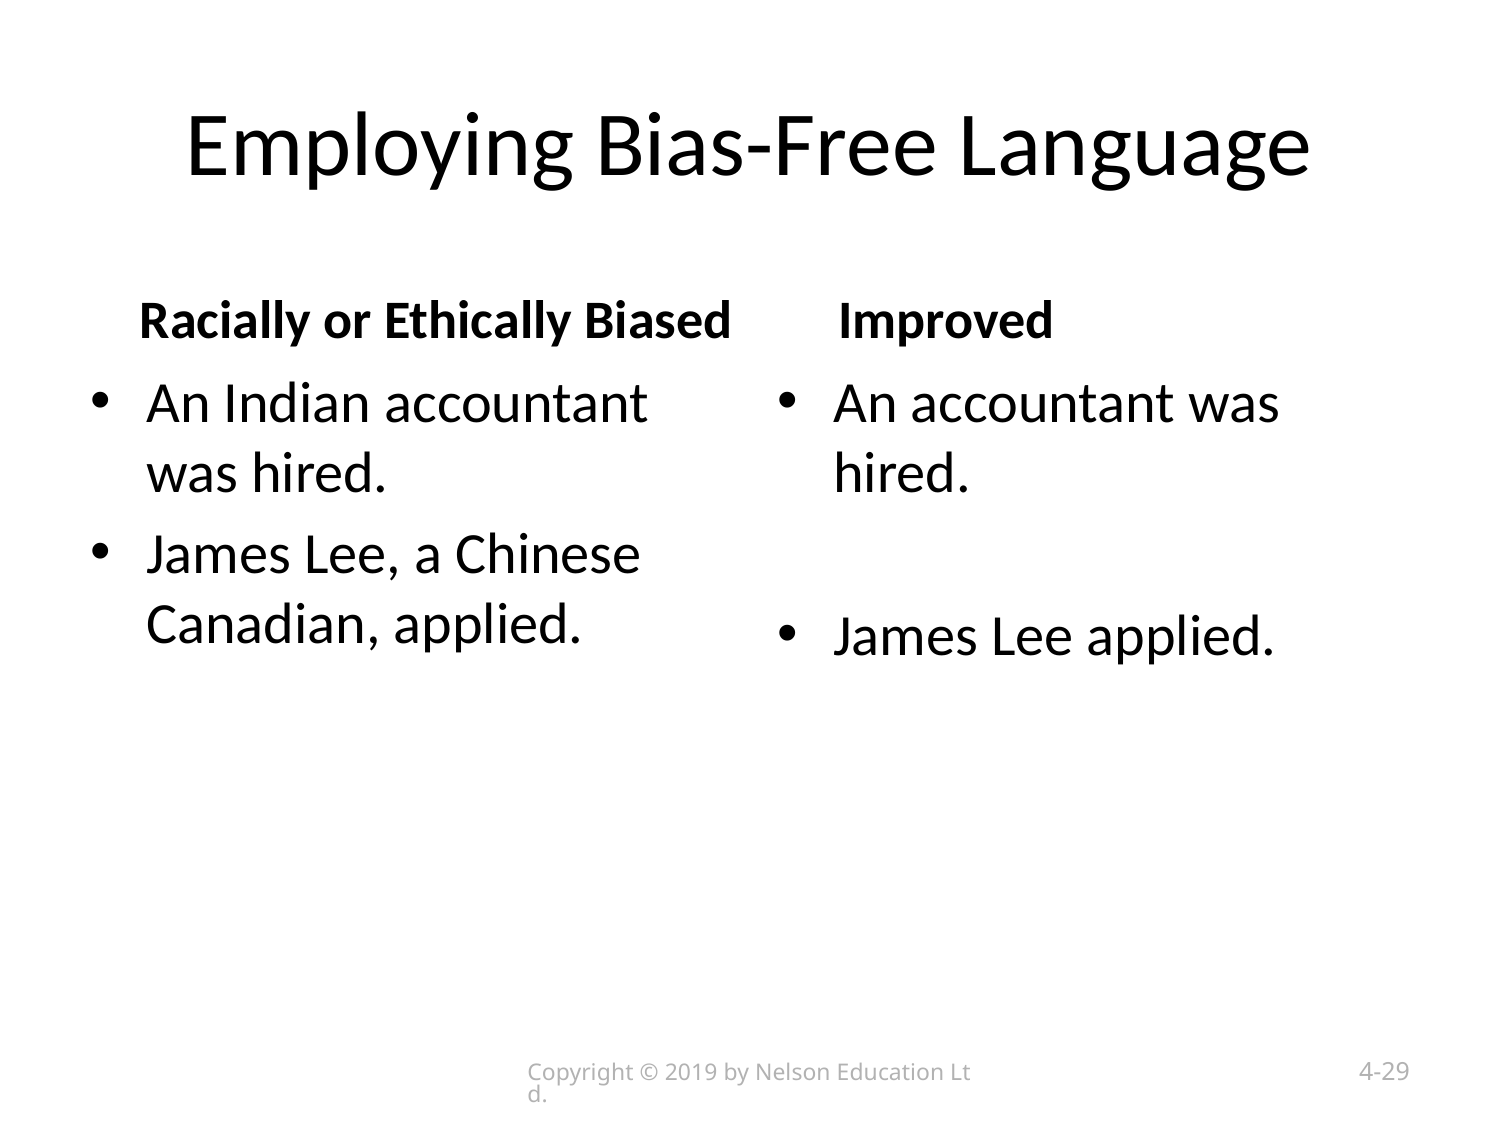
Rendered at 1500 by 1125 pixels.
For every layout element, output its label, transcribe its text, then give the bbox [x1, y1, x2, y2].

list Racially or Ethically Biased [87, 251, 761, 357]
footer Copyright © 2019 by Nelson Education Ltd. [512, 1042, 988, 1103]
slide_number 4-29 [1074, 1042, 1425, 1103]
title Employing Bias-Free Language [75, 45, 1425, 233]
list An Indian accountant was hired. James Lee, a Chinese Canadian, applied. [75, 356, 738, 1005]
list Improved [761, 251, 1425, 356]
list An accountant was hired. James Lee applied. [761, 356, 1425, 1005]
